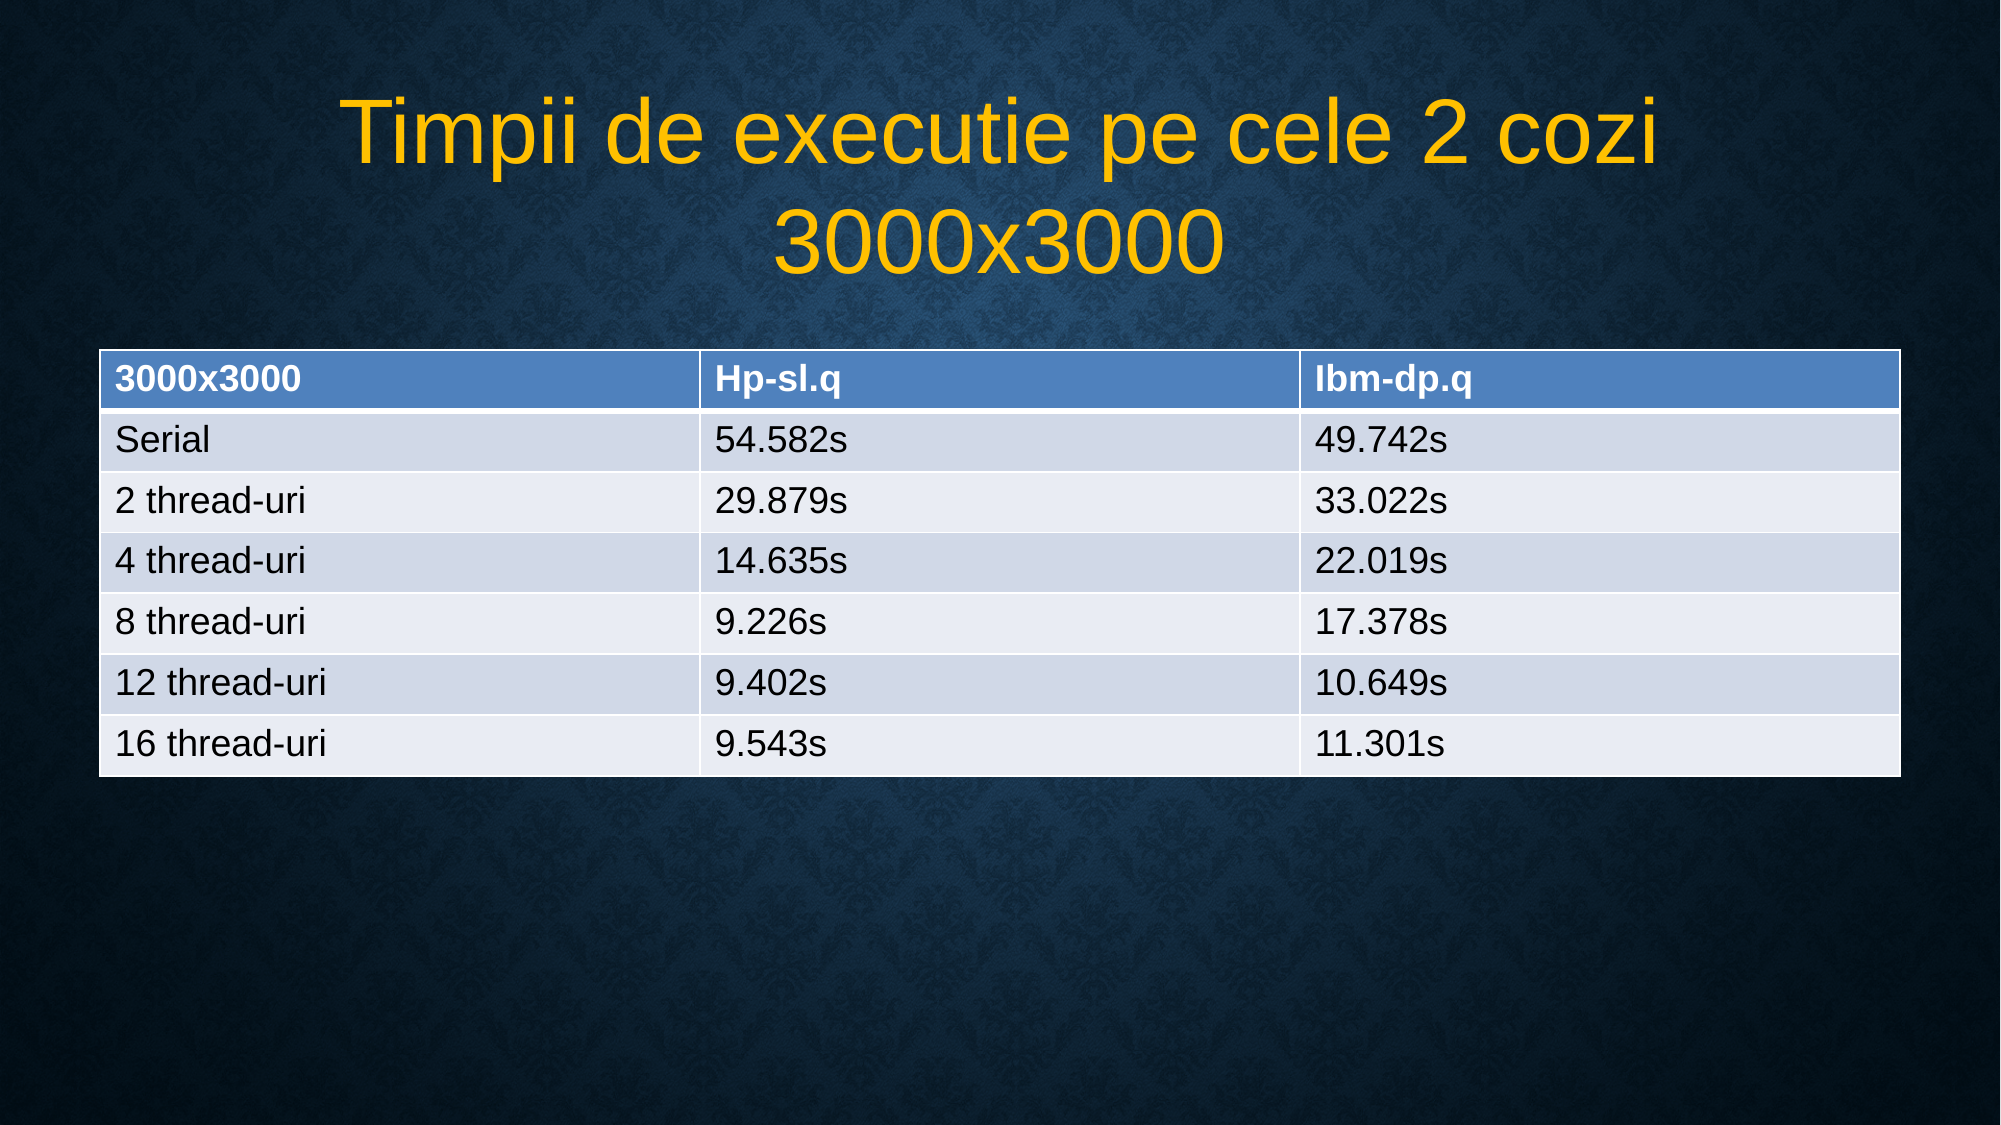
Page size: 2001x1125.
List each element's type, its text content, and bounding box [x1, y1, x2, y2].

table_cell 16 thread-uri [101, 716, 699, 775]
table_cell 9.543s [701, 716, 1299, 775]
table_cell 49.742s [1301, 414, 1899, 471]
table_cell 33.022s [1301, 473, 1899, 532]
table_cell 10.649s [1301, 655, 1899, 714]
title Timpii de executie pe cele 2 cozi 3000x3000 [99, 87, 1900, 276]
table_cell Serial [101, 414, 699, 471]
table_cell 22.019s [1301, 533, 1899, 592]
table_cell 14.635s [701, 533, 1299, 592]
table_cell 8 thread-uri [101, 594, 699, 653]
table_cell 12 thread-uri [101, 655, 699, 714]
table_cell 11.301s [1301, 716, 1899, 775]
table_cell 4 thread-uri [101, 533, 699, 592]
table_header Ibm-dp.q [1301, 351, 1899, 408]
table_cell 2 thread-uri [101, 473, 699, 532]
table_cell 9.226s [701, 594, 1299, 653]
table_header 3000x3000 [101, 351, 699, 408]
table_cell 54.582s [701, 414, 1299, 471]
picture [0, 0, 2001, 1125]
table_cell 17.378s [1301, 594, 1899, 653]
table_cell 29.879s [701, 473, 1299, 532]
table_header Hp-sl.q [701, 351, 1299, 408]
table_cell 9.402s [701, 655, 1299, 714]
